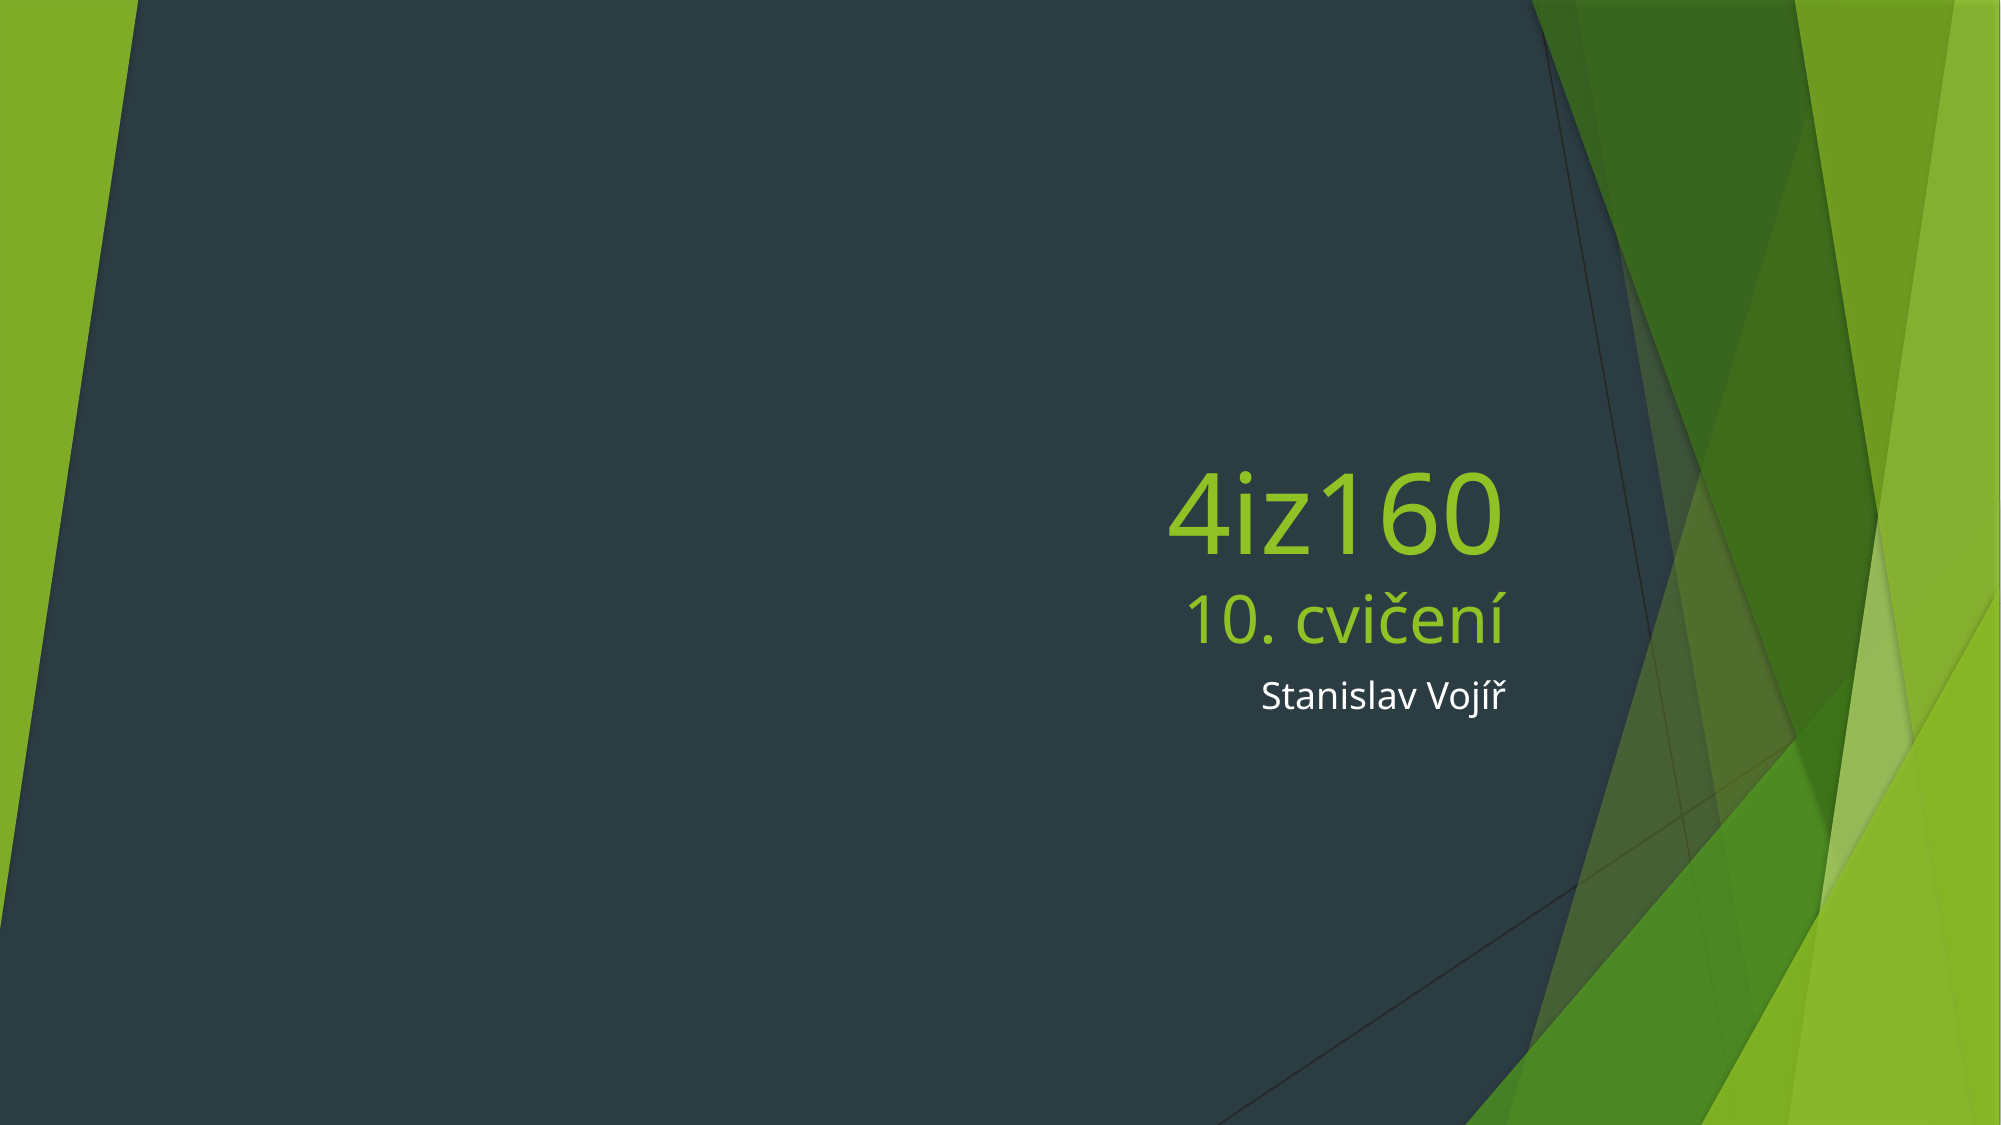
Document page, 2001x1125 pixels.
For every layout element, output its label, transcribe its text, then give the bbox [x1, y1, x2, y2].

subtitle Stanislav Vojíř [247, 664, 1522, 845]
title 4iz160 10. cvičení [247, 394, 1522, 664]
